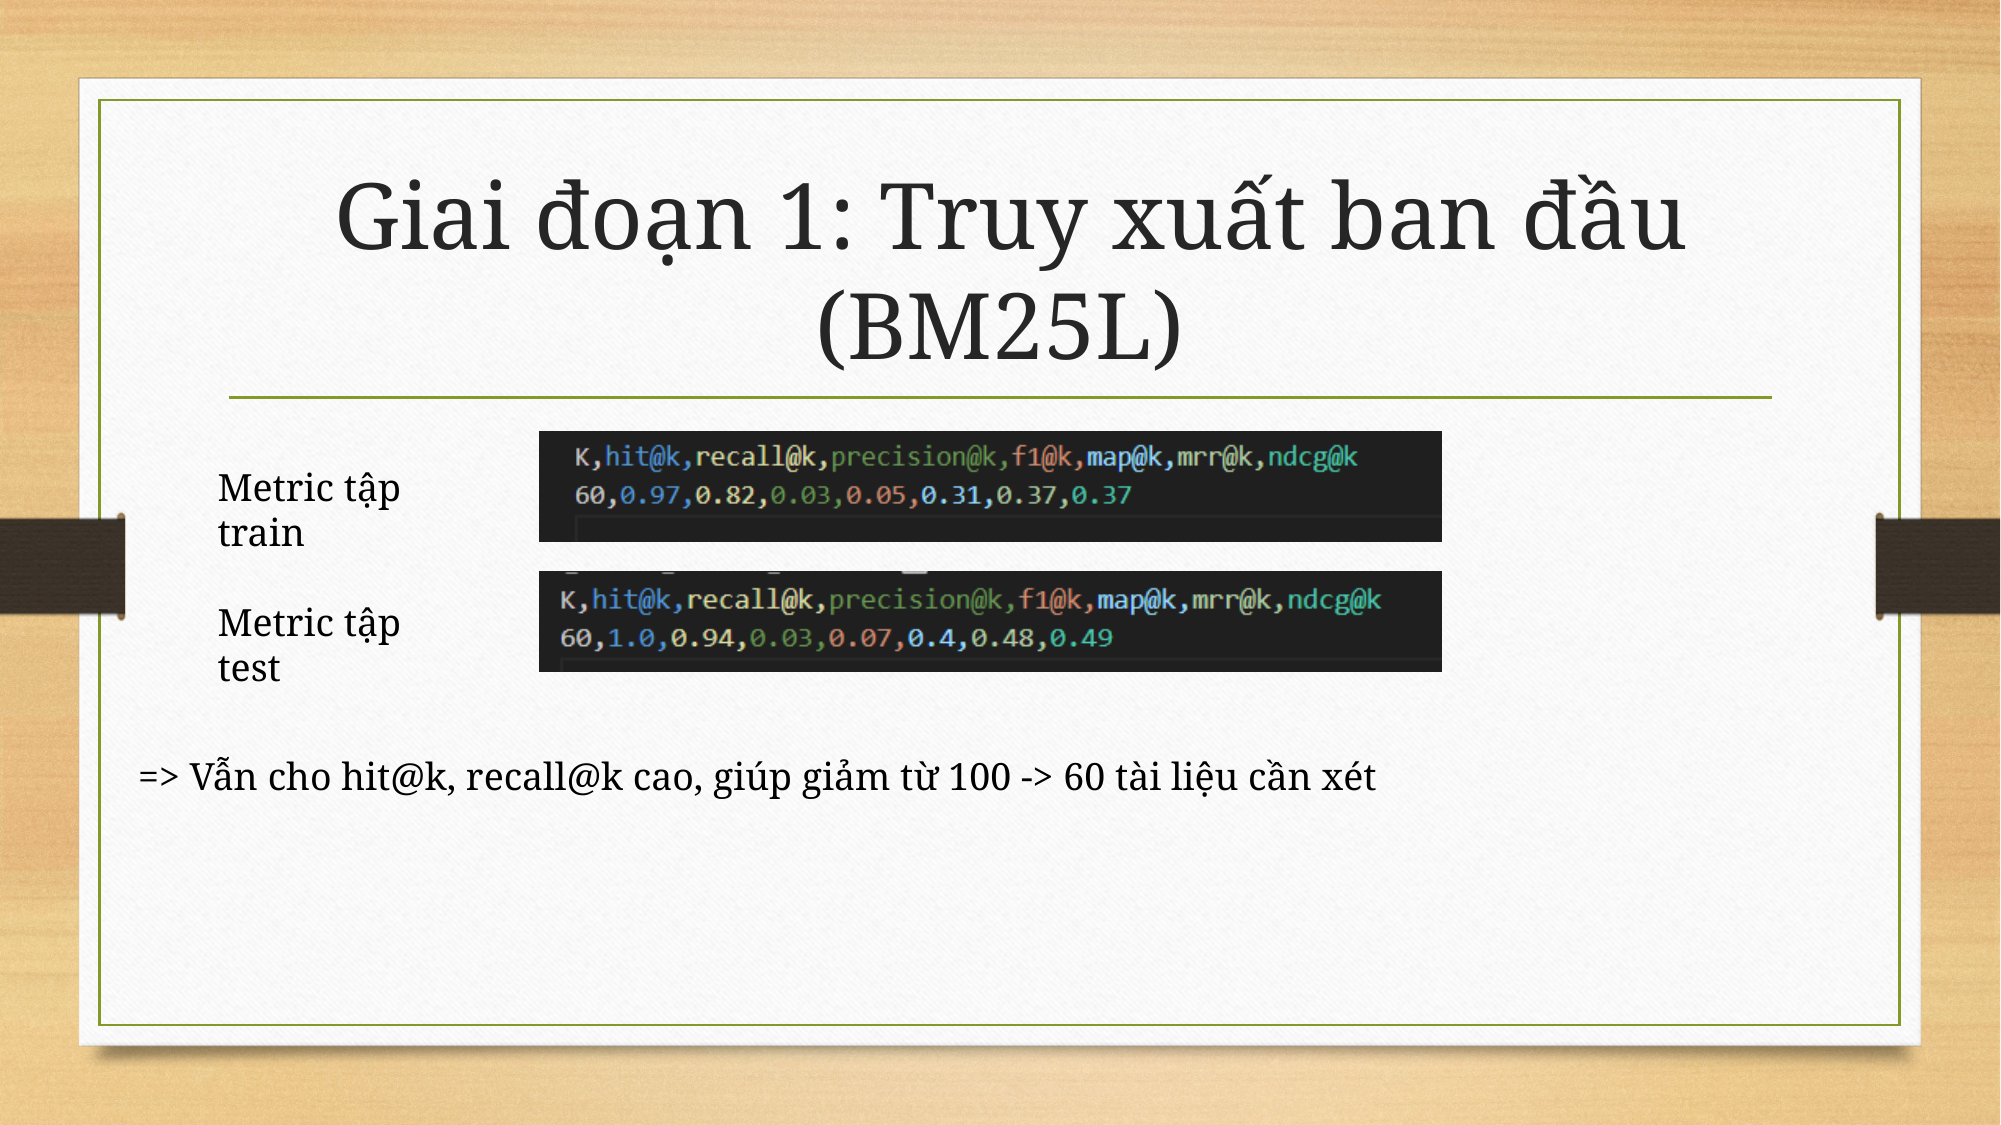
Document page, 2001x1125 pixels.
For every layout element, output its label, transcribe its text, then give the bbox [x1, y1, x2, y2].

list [539, 431, 1442, 542]
text_box Metric tập test [202, 591, 466, 696]
title Giai đoạn 1: Truy xuất ban đầu (BM25L) [212, 161, 1788, 375]
text_box => Vẫn cho hit@k, recall@k cao, giúp giảm từ 100 -> 60 tài liệu cần xét [123, 745, 1393, 806]
text_box Metric tập train [202, 456, 466, 562]
picture [0, 0, 2001, 1125]
